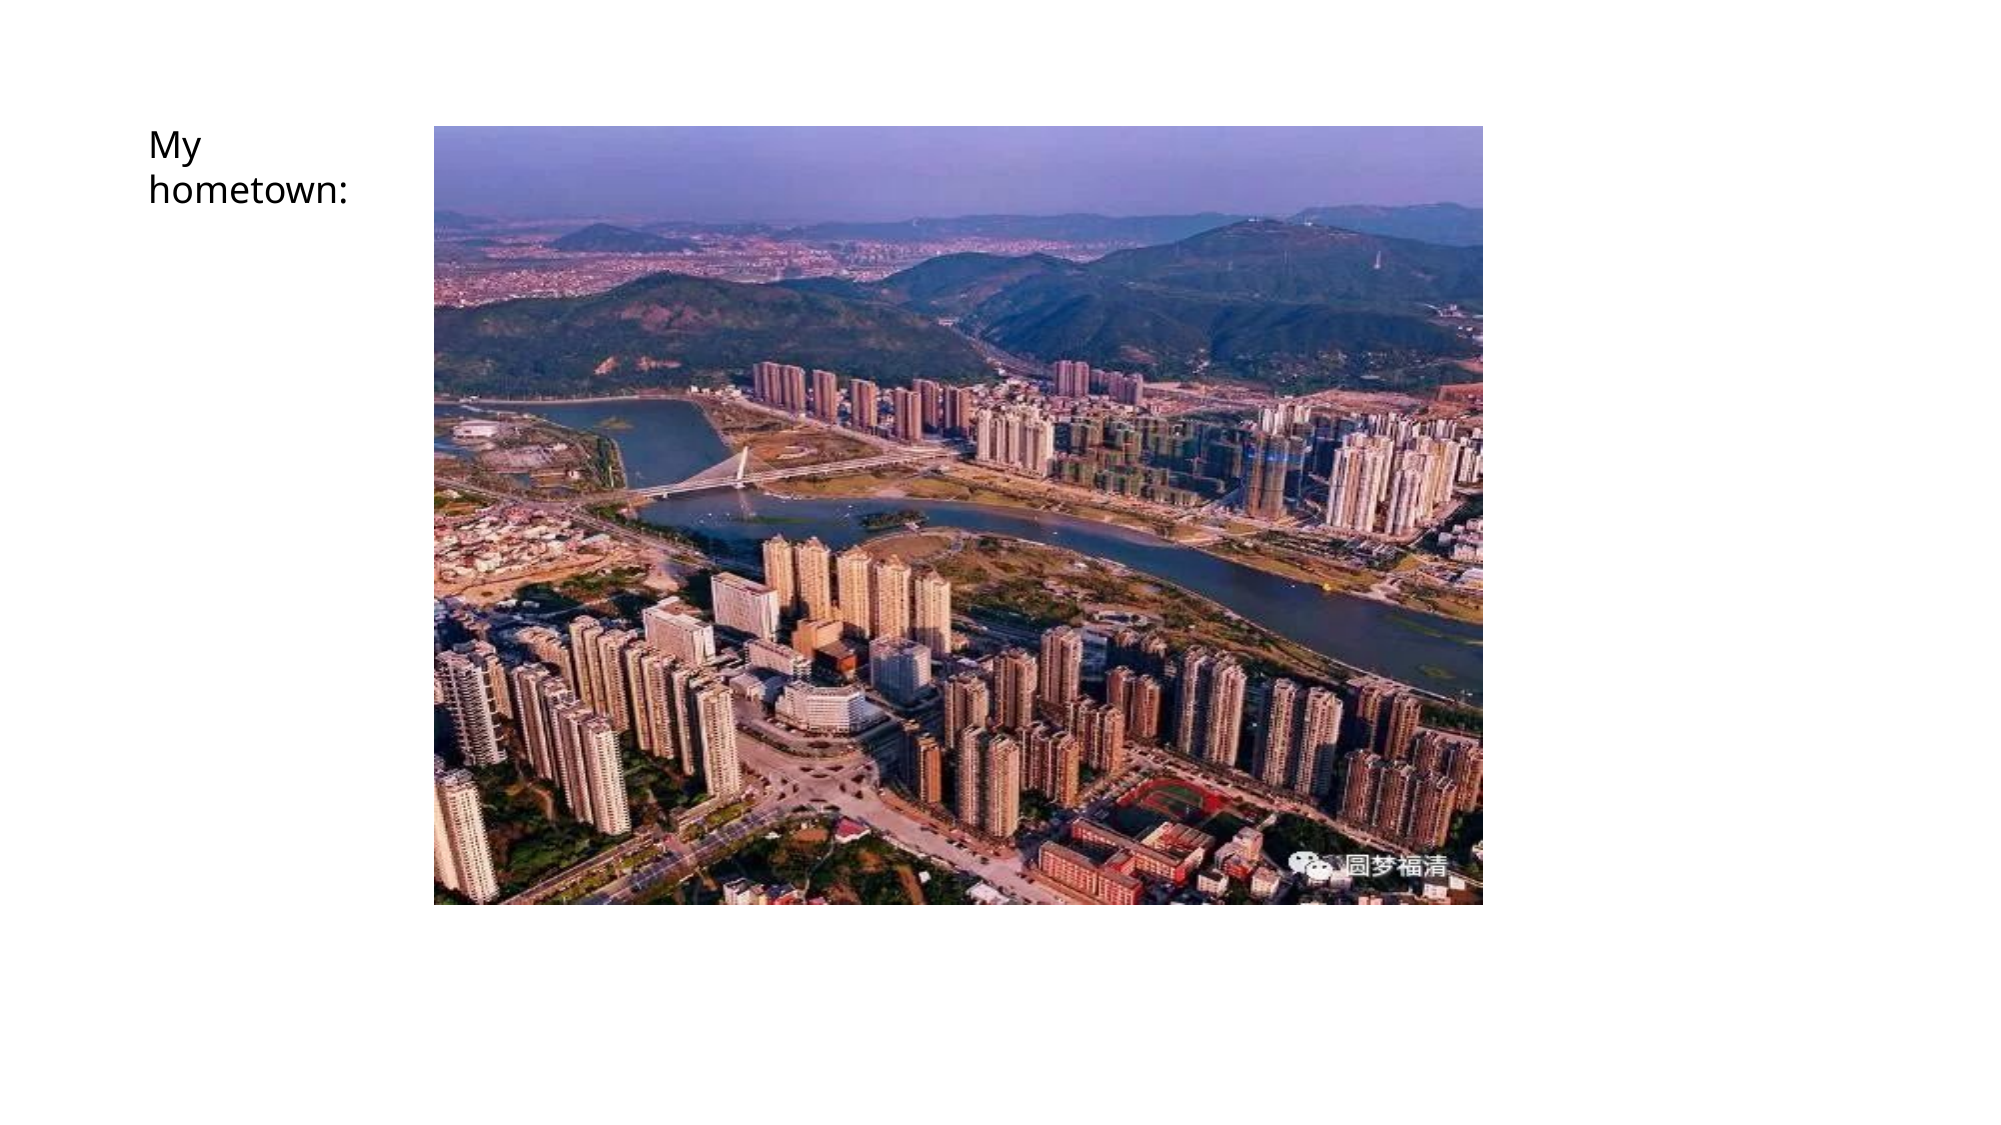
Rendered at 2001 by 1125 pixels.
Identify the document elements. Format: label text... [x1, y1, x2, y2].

text_box My hometown: [133, 114, 423, 219]
picture [434, 126, 1483, 905]
